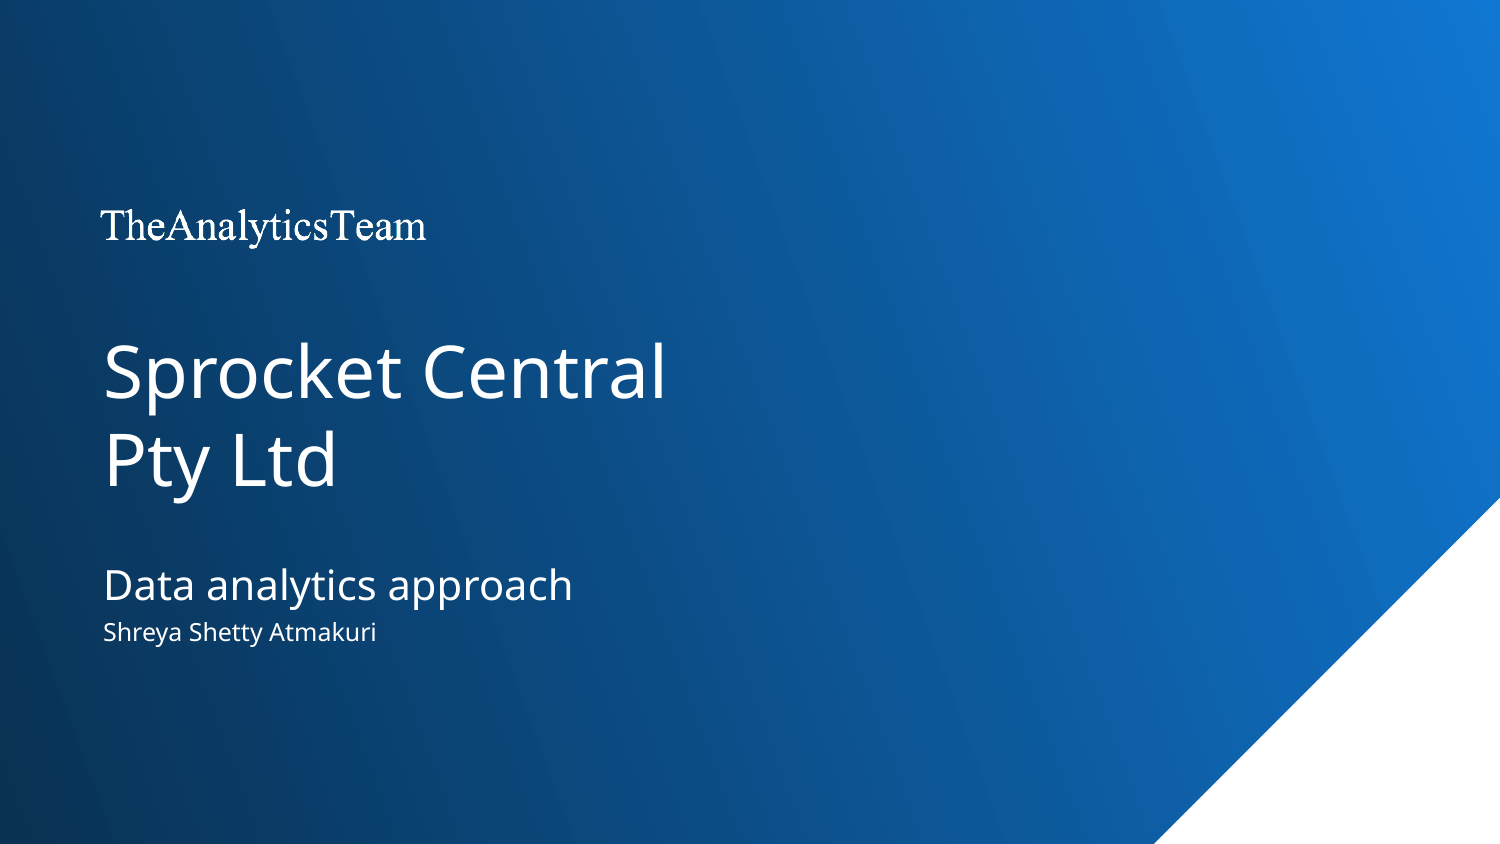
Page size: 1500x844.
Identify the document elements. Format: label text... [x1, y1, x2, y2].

text_box [0, 0, 1500, 844]
picture [100, 208, 427, 249]
text_box Sprocket Central Pty Ltd [88, 310, 737, 516]
text_box Shreya Shetty Atmakuri [88, 601, 1114, 662]
text_box Data analytics approach [88, 543, 999, 601]
